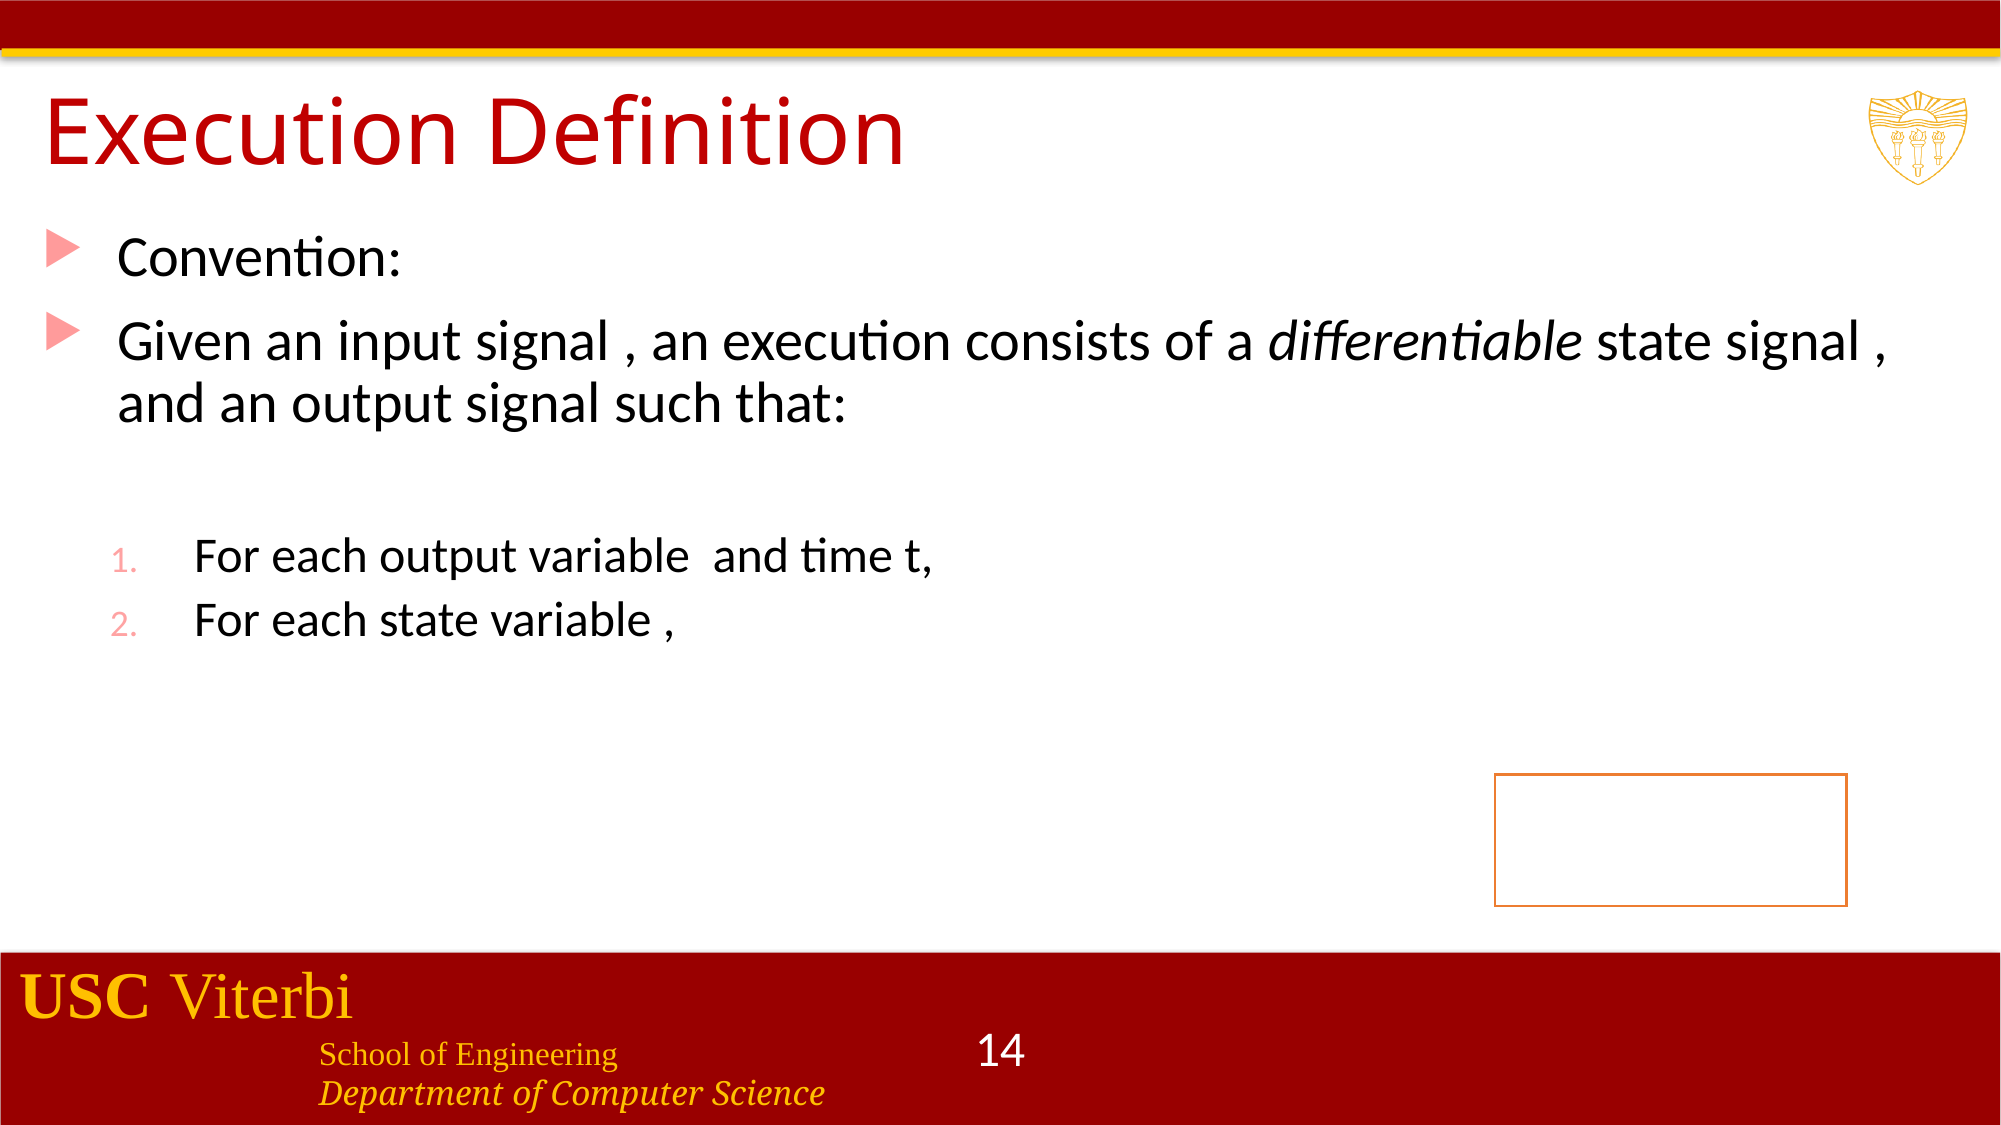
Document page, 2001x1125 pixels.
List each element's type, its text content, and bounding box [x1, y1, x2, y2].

title Execution Definition [27, 70, 1819, 199]
picture [1836, 76, 2000, 199]
slide_number 14 [774, 1016, 1225, 1077]
